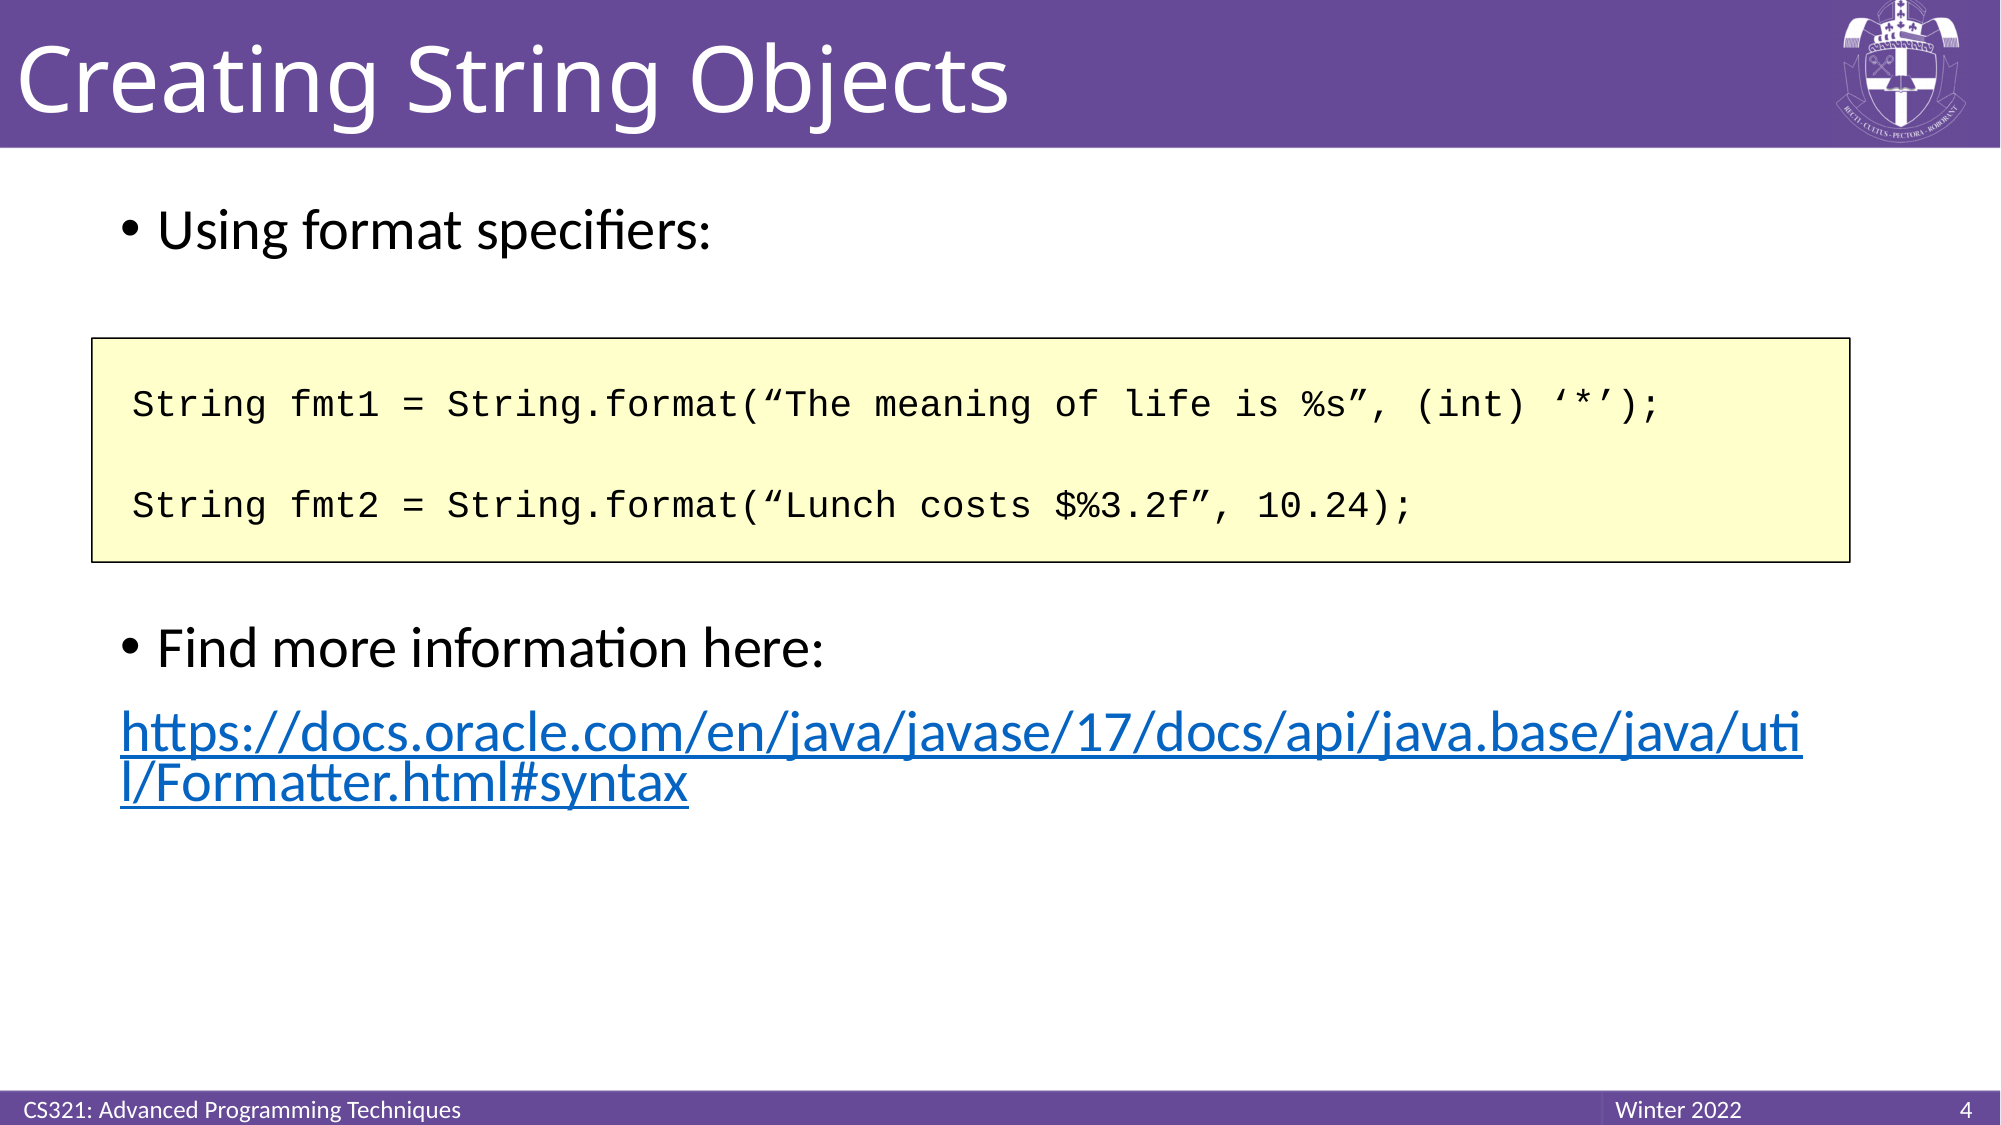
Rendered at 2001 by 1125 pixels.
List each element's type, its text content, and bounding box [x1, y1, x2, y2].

slide_number Winter 2022 [1600, 1078, 1862, 1125]
title Creating String Objects [0, 0, 1725, 192]
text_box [91, 338, 1850, 580]
footer CS321: Advanced Programming Techniques [8, 1078, 499, 1125]
slide_number 4 [1862, 1078, 1994, 1125]
list Using format specifiers: Find more information here: https://docs.oracle.com/en/java/javase/17/docs/api/java.base/java/util/Formatter.html#syntax [105, 580, 1831, 914]
list Using format specifiers: Find more information here: https://docs.oracle.com/en/java/javase/17/docs/api/java.base/java/util/Formatter.html#syntax [105, 191, 1831, 337]
picture [0, 0, 2001, 1125]
